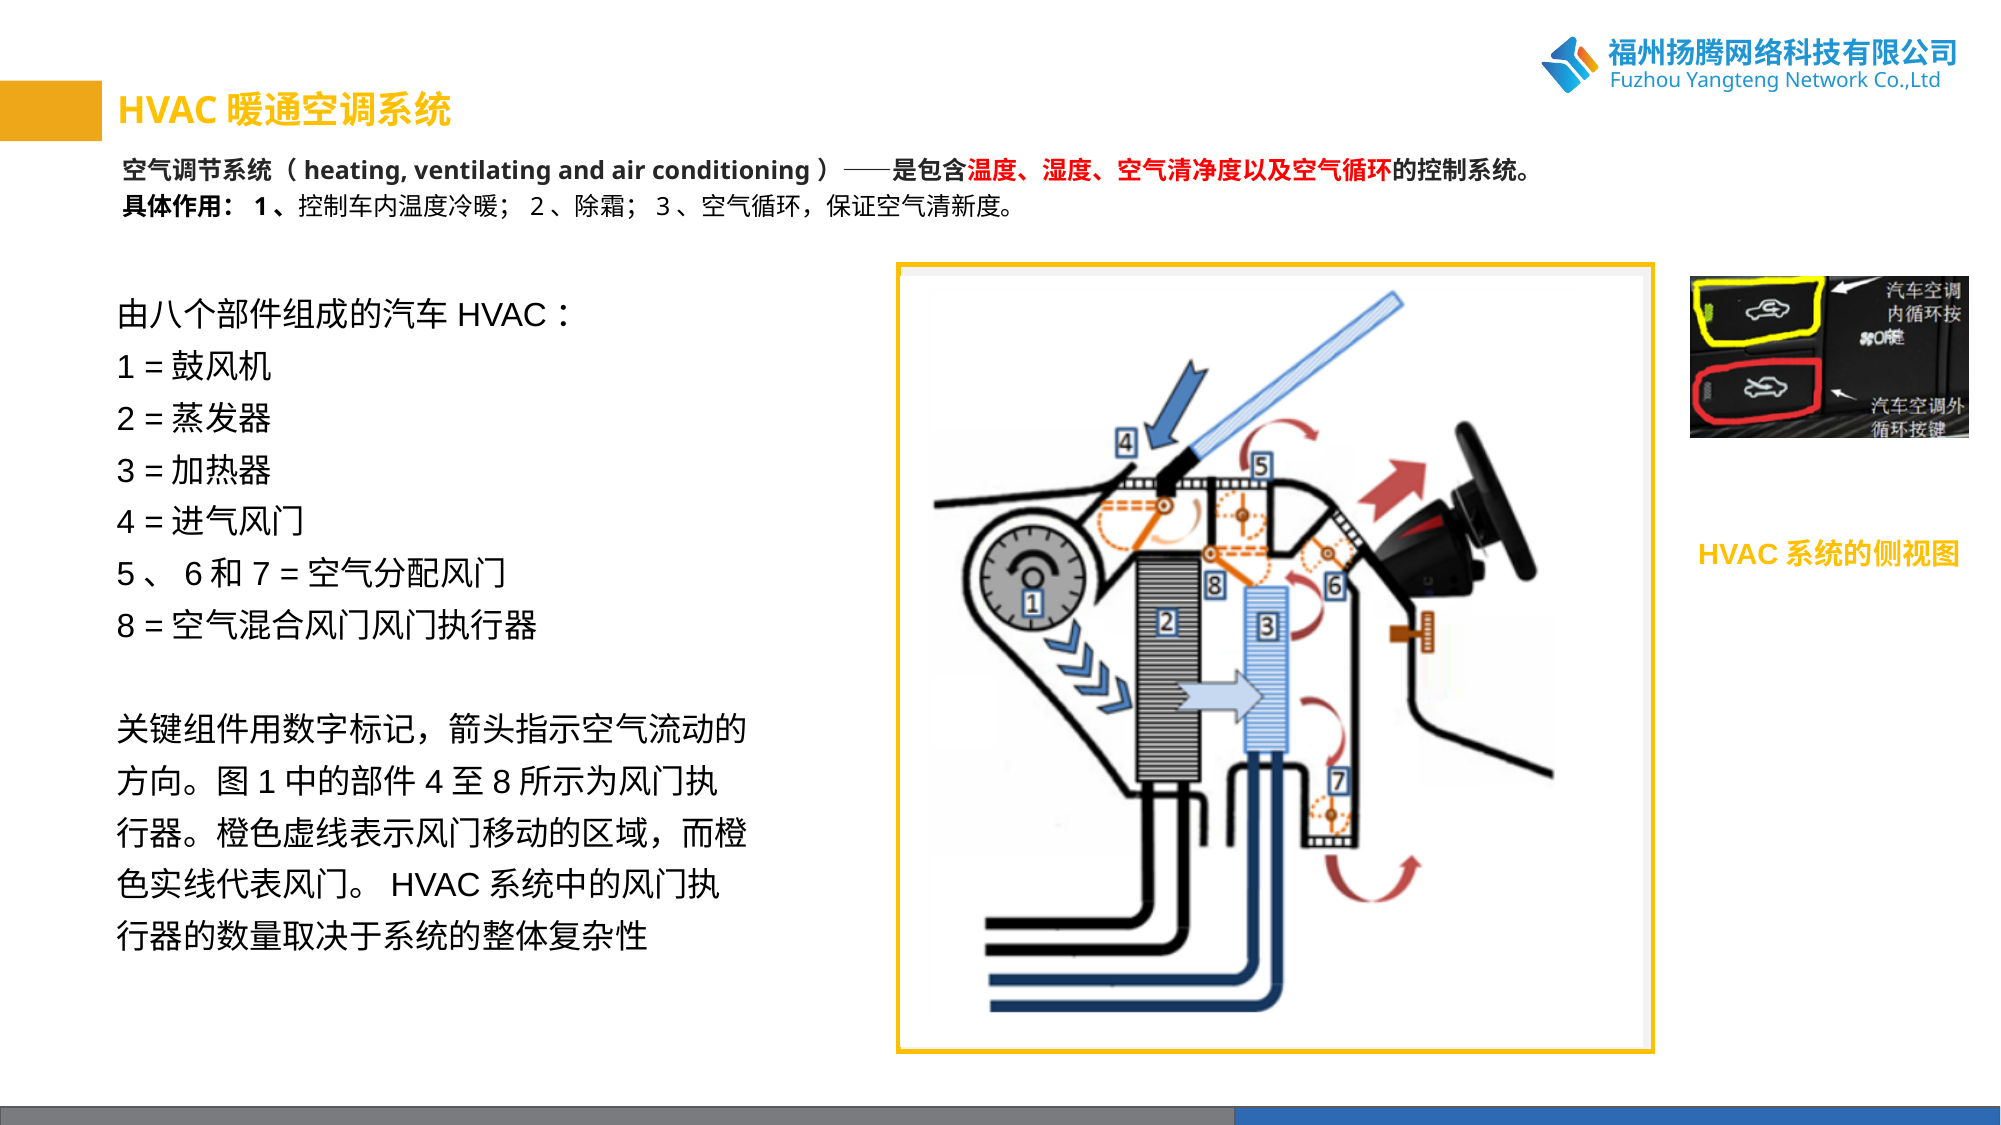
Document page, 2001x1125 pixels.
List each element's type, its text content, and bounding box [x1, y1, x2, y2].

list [900, 276, 1643, 1047]
picture [1538, 33, 1601, 96]
title HVAC暖通空调系统 [101, 57, 598, 165]
picture [1690, 276, 1969, 438]
text_box [0, 80, 103, 142]
text_box [78, 273, 1460, 555]
text_box HVAC系统的侧视图 [1683, 517, 1976, 579]
text_box 由八个部件组成的汽车HVAC： 1 =鼓风机 2 =蒸发器 3 =加热器 4 =进气风门 5、6和7 =空气分配风门 8 =空气混合风门风门执行器 关键组件用数字标记，箭头指示空气流动的方向。图1中的部件4至8所示为风门执行器。橙色虚线表示风门移动的区域，而橙色实线代表风门。HVAC系统中的风门执行器的数量取决于系统的整体复杂性 [101, 555, 766, 963]
text_box 空气调节系统（heating, ventilating and air conditioning）——是包含温度、湿度、空气清净度以及空气循环的控制系统。 具体作用：1、控制车内温度冷暖；2、除霜；3、空气循环，保证空气清新度。 [108, 141, 1558, 228]
text_box [898, 264, 1654, 1052]
